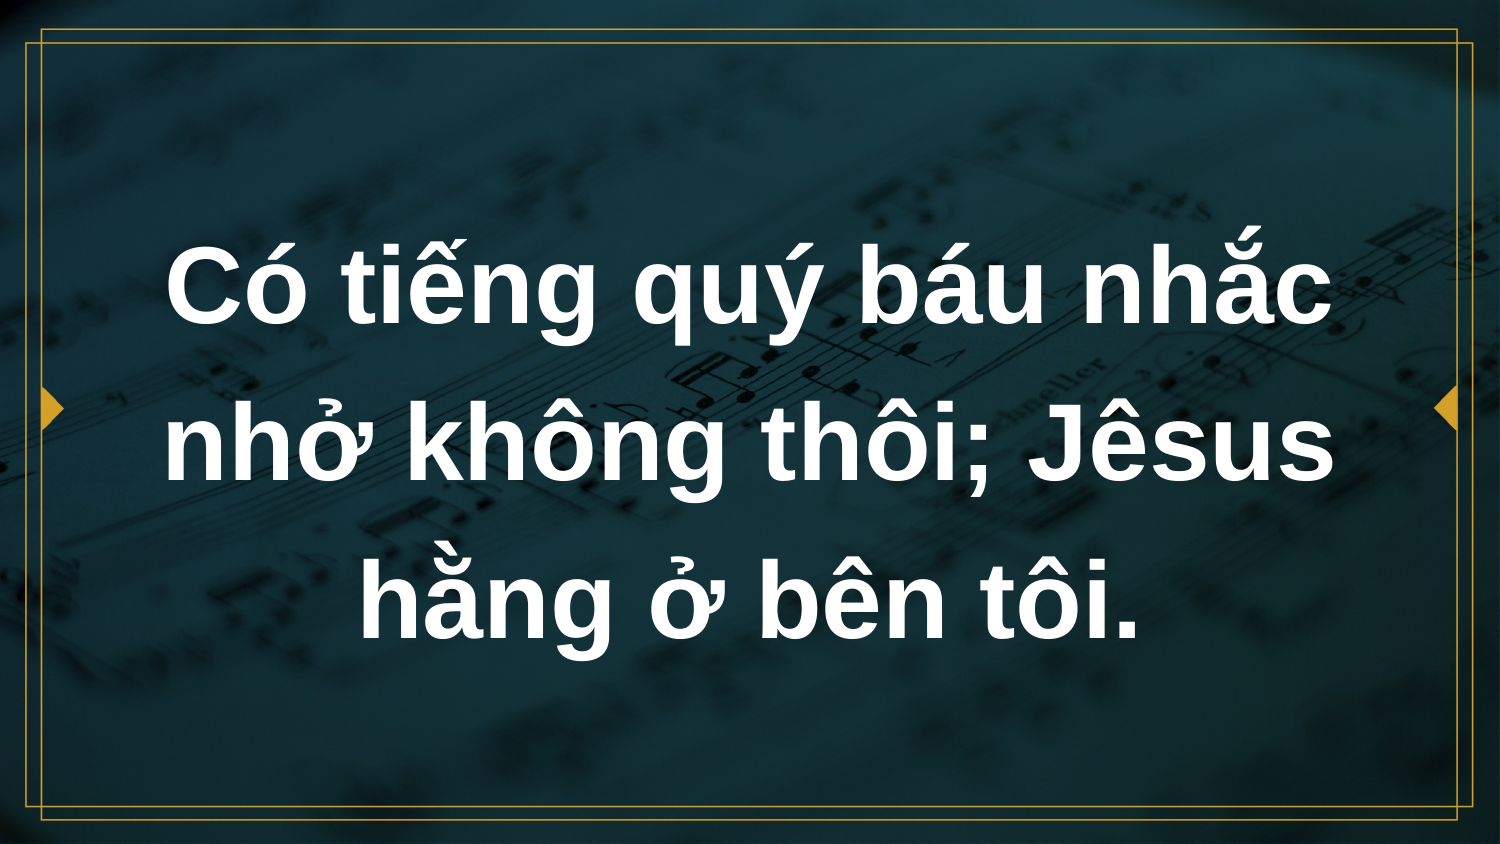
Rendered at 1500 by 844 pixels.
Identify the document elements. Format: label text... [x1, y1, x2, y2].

title Có tiếng quý báu nhắc nhở không thôi; Jêsus hằng ở bên tôi. [41, 40, 1459, 808]
picture [0, 0, 1500, 844]
